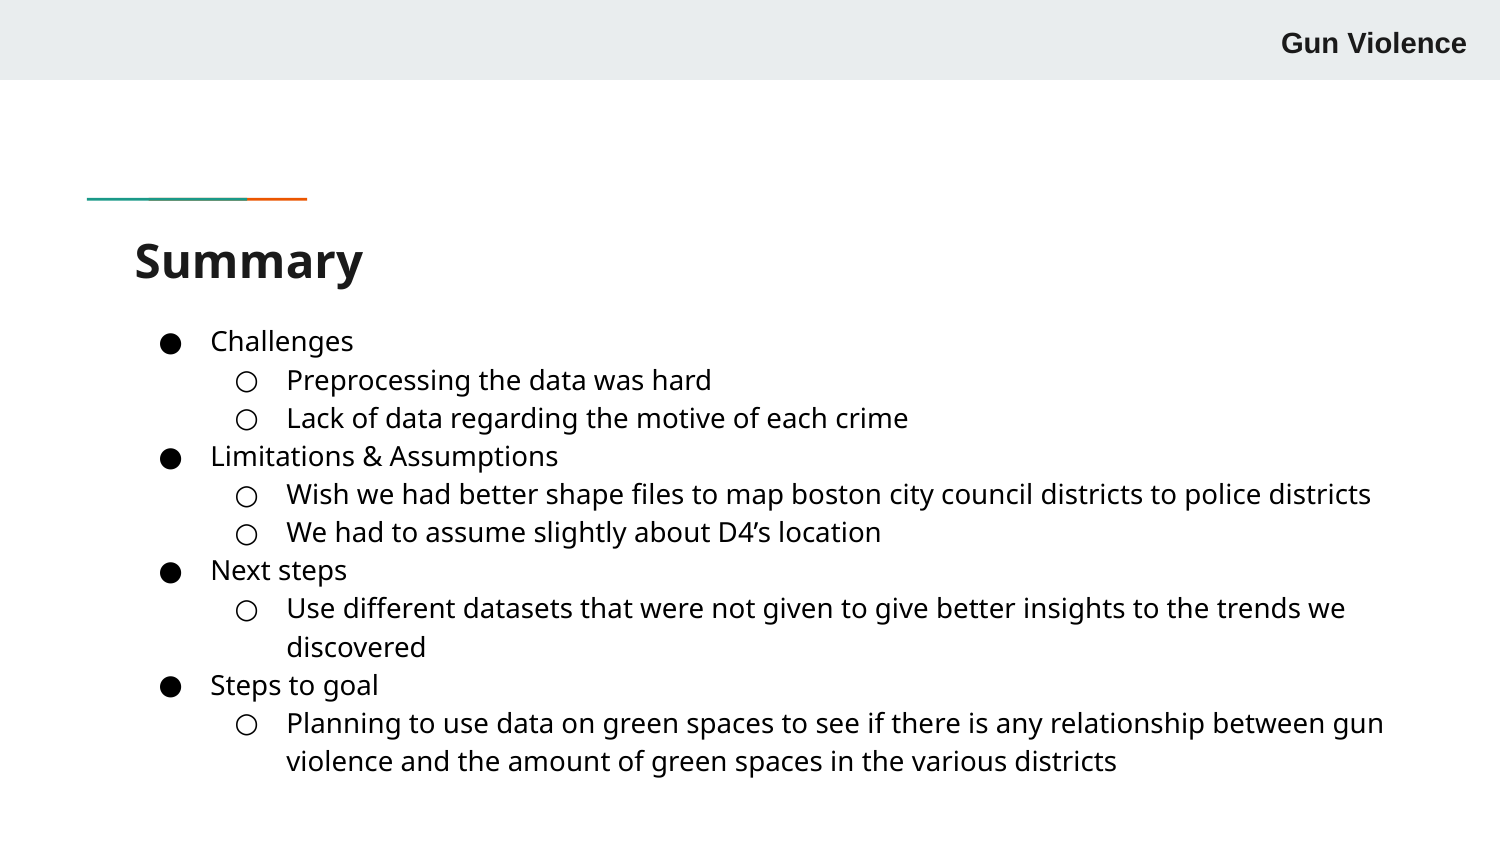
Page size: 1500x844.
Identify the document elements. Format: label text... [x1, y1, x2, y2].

list Challenges Preprocessing the data was hard Lack of data regarding the motive of each crime Limitations & Assumptions Wish we had better shape files to map boston city council districts to police districts We had to assume slightly about D4’s location Next steps Use different datasets that were not given to give better insights to the trends we discovered Steps to goal Planning to use data on green spaces to see if there is any relationship between gun violence and the amount of green spaces in the various districts [119, 304, 1456, 796]
text_box Gun Violence [1255, 9, 1494, 75]
title Summary [119, 216, 1381, 304]
